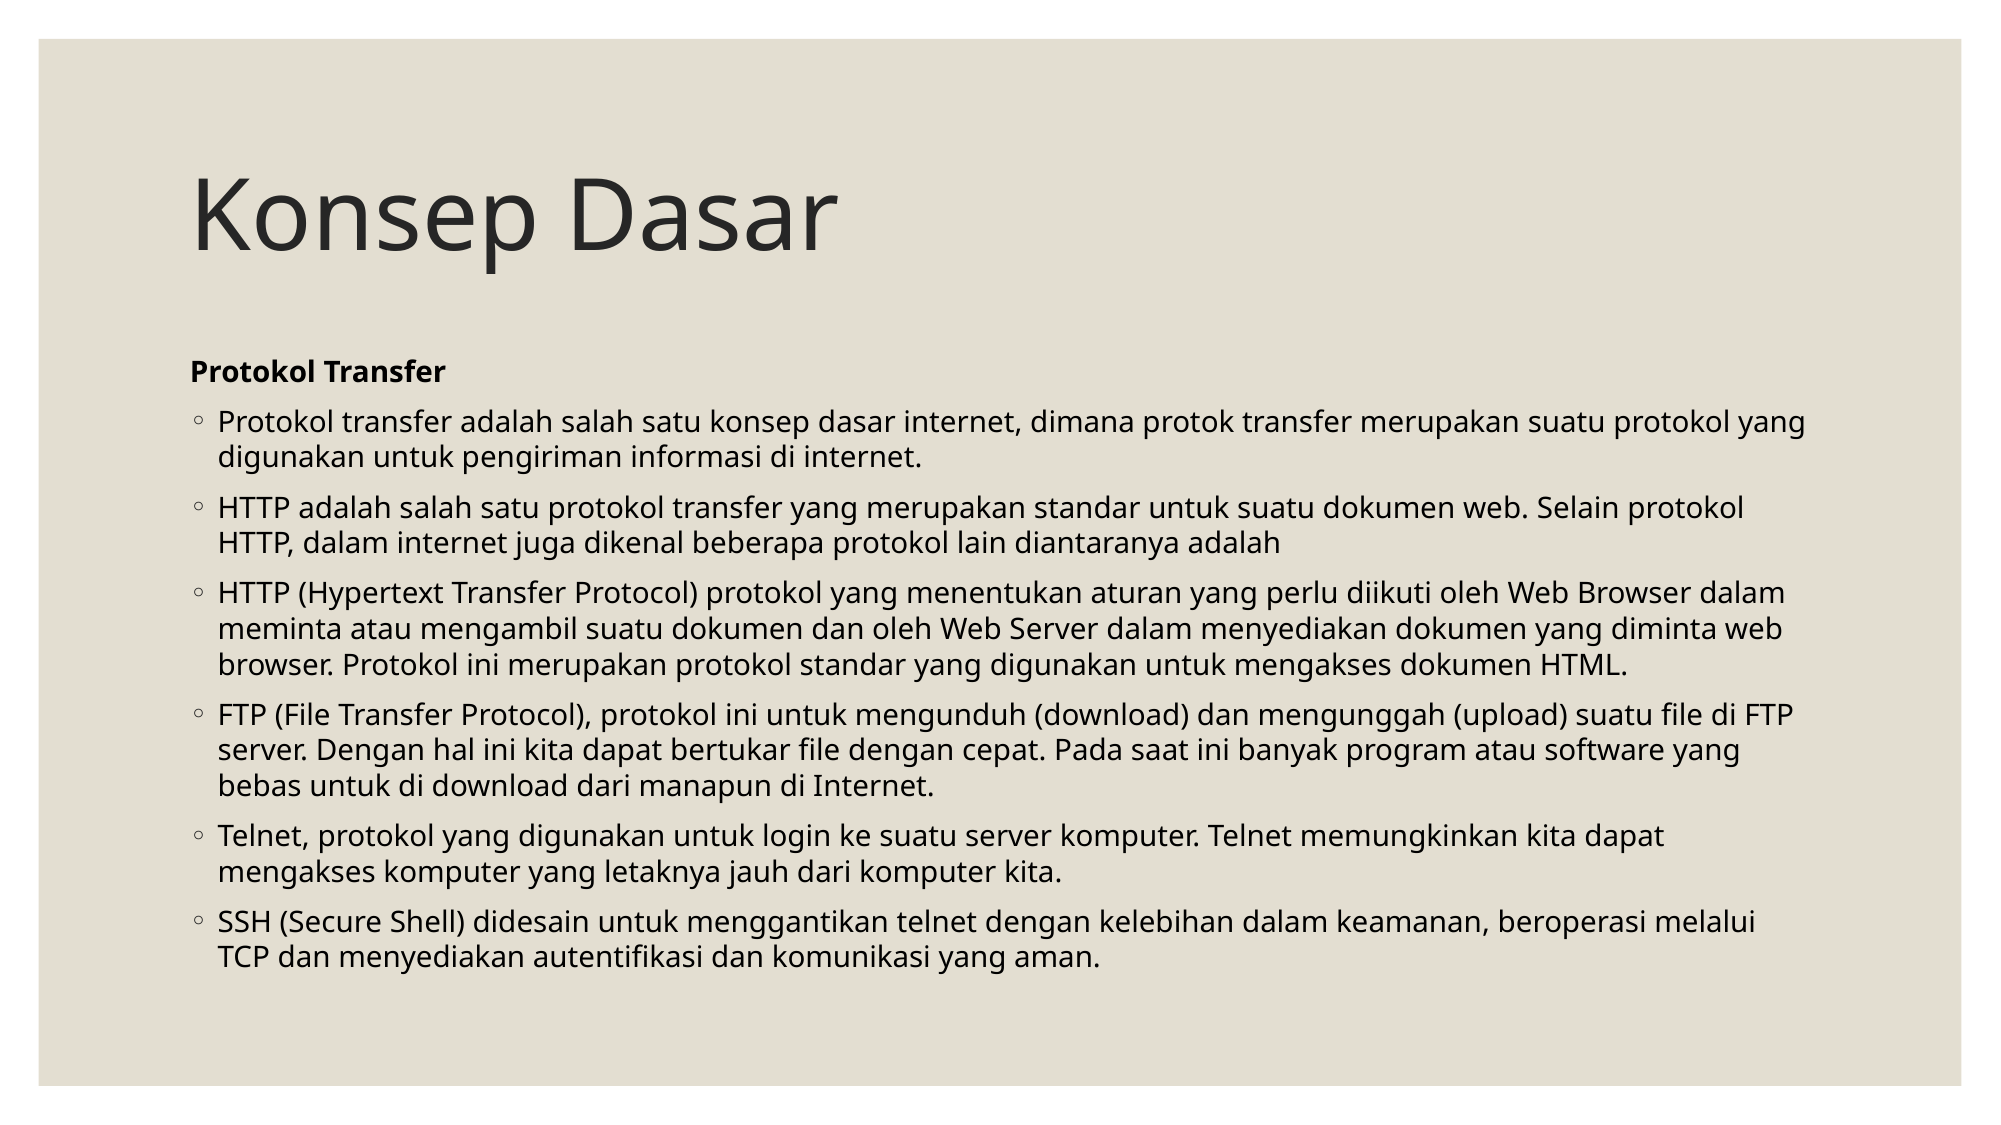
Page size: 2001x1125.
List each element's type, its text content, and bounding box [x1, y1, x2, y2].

title Konsep Dasar [174, 105, 1825, 331]
list Protokol Transfer Protokol transfer adalah salah satu konsep dasar internet, dimana protok transfer merupakan suatu protokol yang digunakan untuk pengiriman informasi di internet. HTTP adalah salah satu protokol transfer yang merupakan standar untuk suatu dokumen web. Selain protokol HTTP, dalam internet juga dikenal beberapa protokol lain diantaranya adalah HTTP (Hypertext Transfer Protocol) protokol yang menentukan aturan yang perlu diikuti oleh Web Browser dalam meminta atau mengambil suatu dokumen dan oleh Web Server dalam menyediakan dokumen yang diminta web browser. Protokol ini merupakan protokol standar yang digunakan untuk mengakses dokumen HTML. FTP (File Transfer Protocol), protokol ini untuk mengunduh (download) dan mengunggah (upload) suatu file di FTP server. Dengan hal ini kita dapat bertukar file dengan cepat. Pada saat ini banyak program atau software yang bebas untuk di download dari manapun di Internet. Telnet, protokol yang digunakan untuk login ke suatu server komputer. Telnet memungkinkan kita dapat mengakses komputer yang letaknya jauh dari komputer kita. SSH (Secure Shell) didesain untuk menggantikan telnet dengan kelebihan dalam keamanan, beroperasi melalui TCP dan menyediakan autentifikasi dan komunikasi yang aman. [174, 345, 1825, 990]
